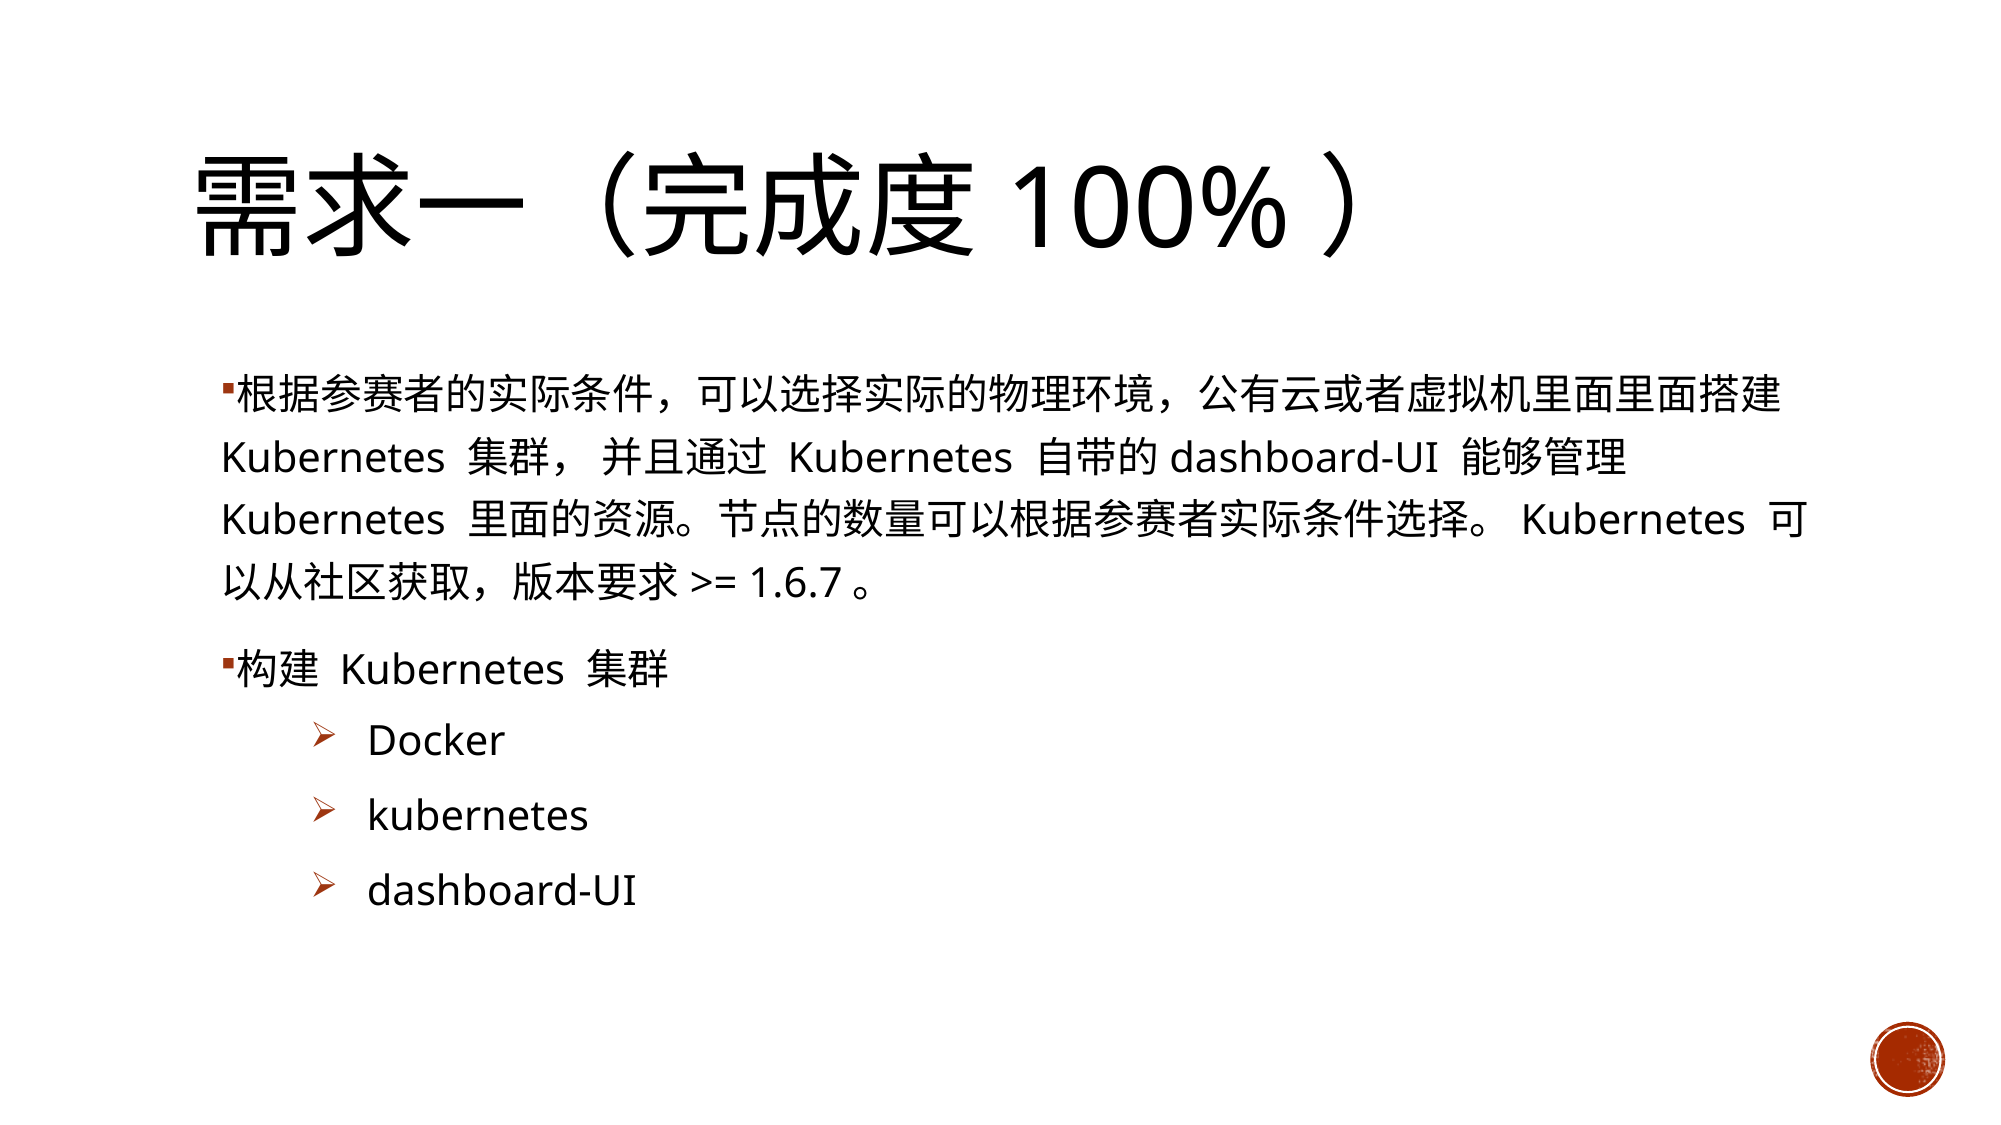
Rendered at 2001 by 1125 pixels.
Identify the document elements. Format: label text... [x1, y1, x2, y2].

title 需求一（完成度100%） [175, 79, 1826, 344]
list 根据参赛者的实际条件，可以选择实际的物理环境，公有云或者虚拟机里面里面搭建 Kubernetes 集群， 并且通过 Kubernetes 自带的dashboard-UI 能够管理 Kubernetes 里面的资源。节点的数量可以根据参赛者实际条件选择。Kubernetes 可以从社区获取，版本要求>= 1.6.7。 构建 Kubernetes 集群 Docker kubernetes dashboard-UI [175, 348, 1826, 1013]
